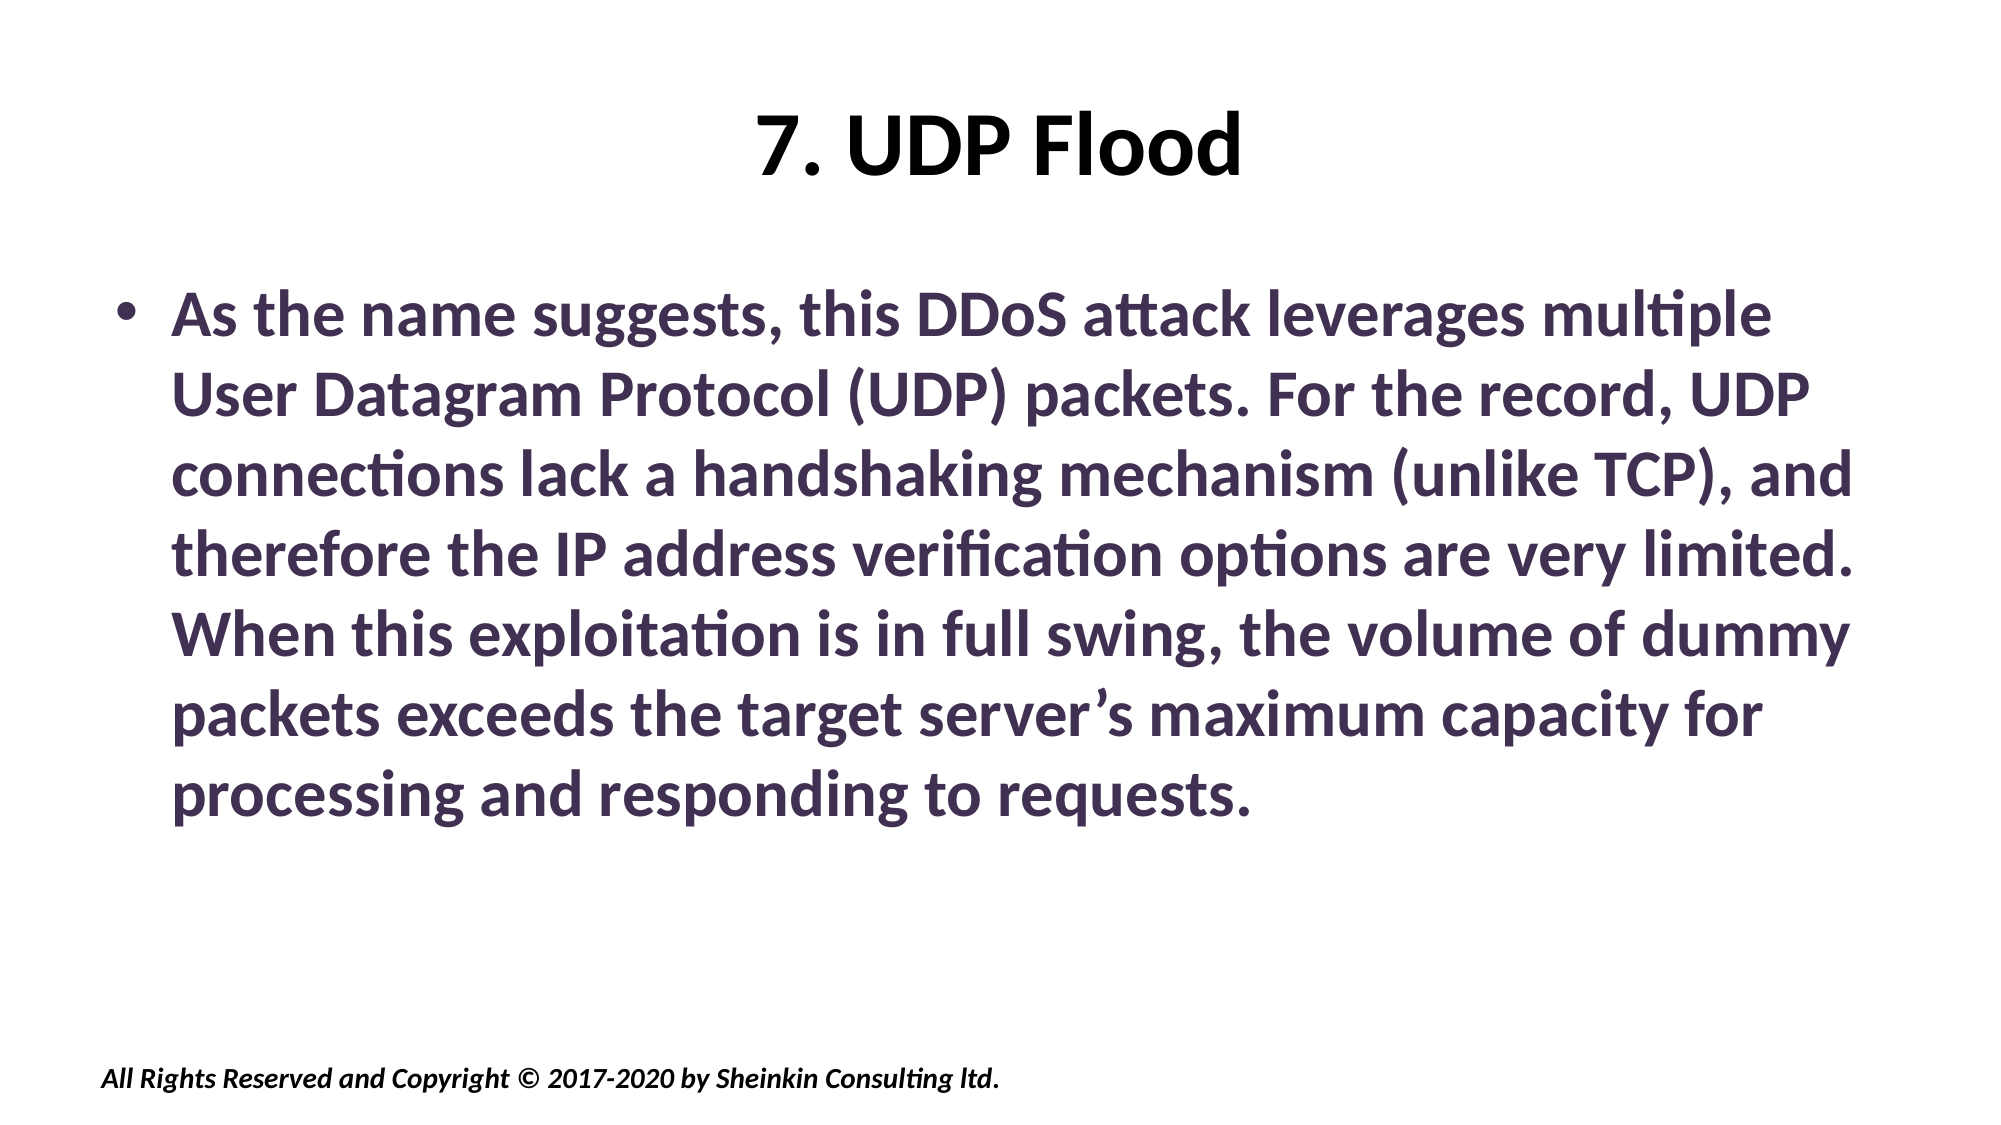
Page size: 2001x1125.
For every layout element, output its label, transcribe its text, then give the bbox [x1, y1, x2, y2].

list As the name suggests, this DDoS attack leverages multiple User Datagram Protocol (UDP) packets. For the record, UDP connections lack a handshaking mechanism (unlike TCP), and therefore the IP address verification options are very limited. When this exploitation is in full swing, the volume of dummy packets exceeds the target server’s maximum capacity for processing and responding to requests. [99, 262, 1900, 1005]
title 7. UDP Flood [99, 45, 1900, 233]
